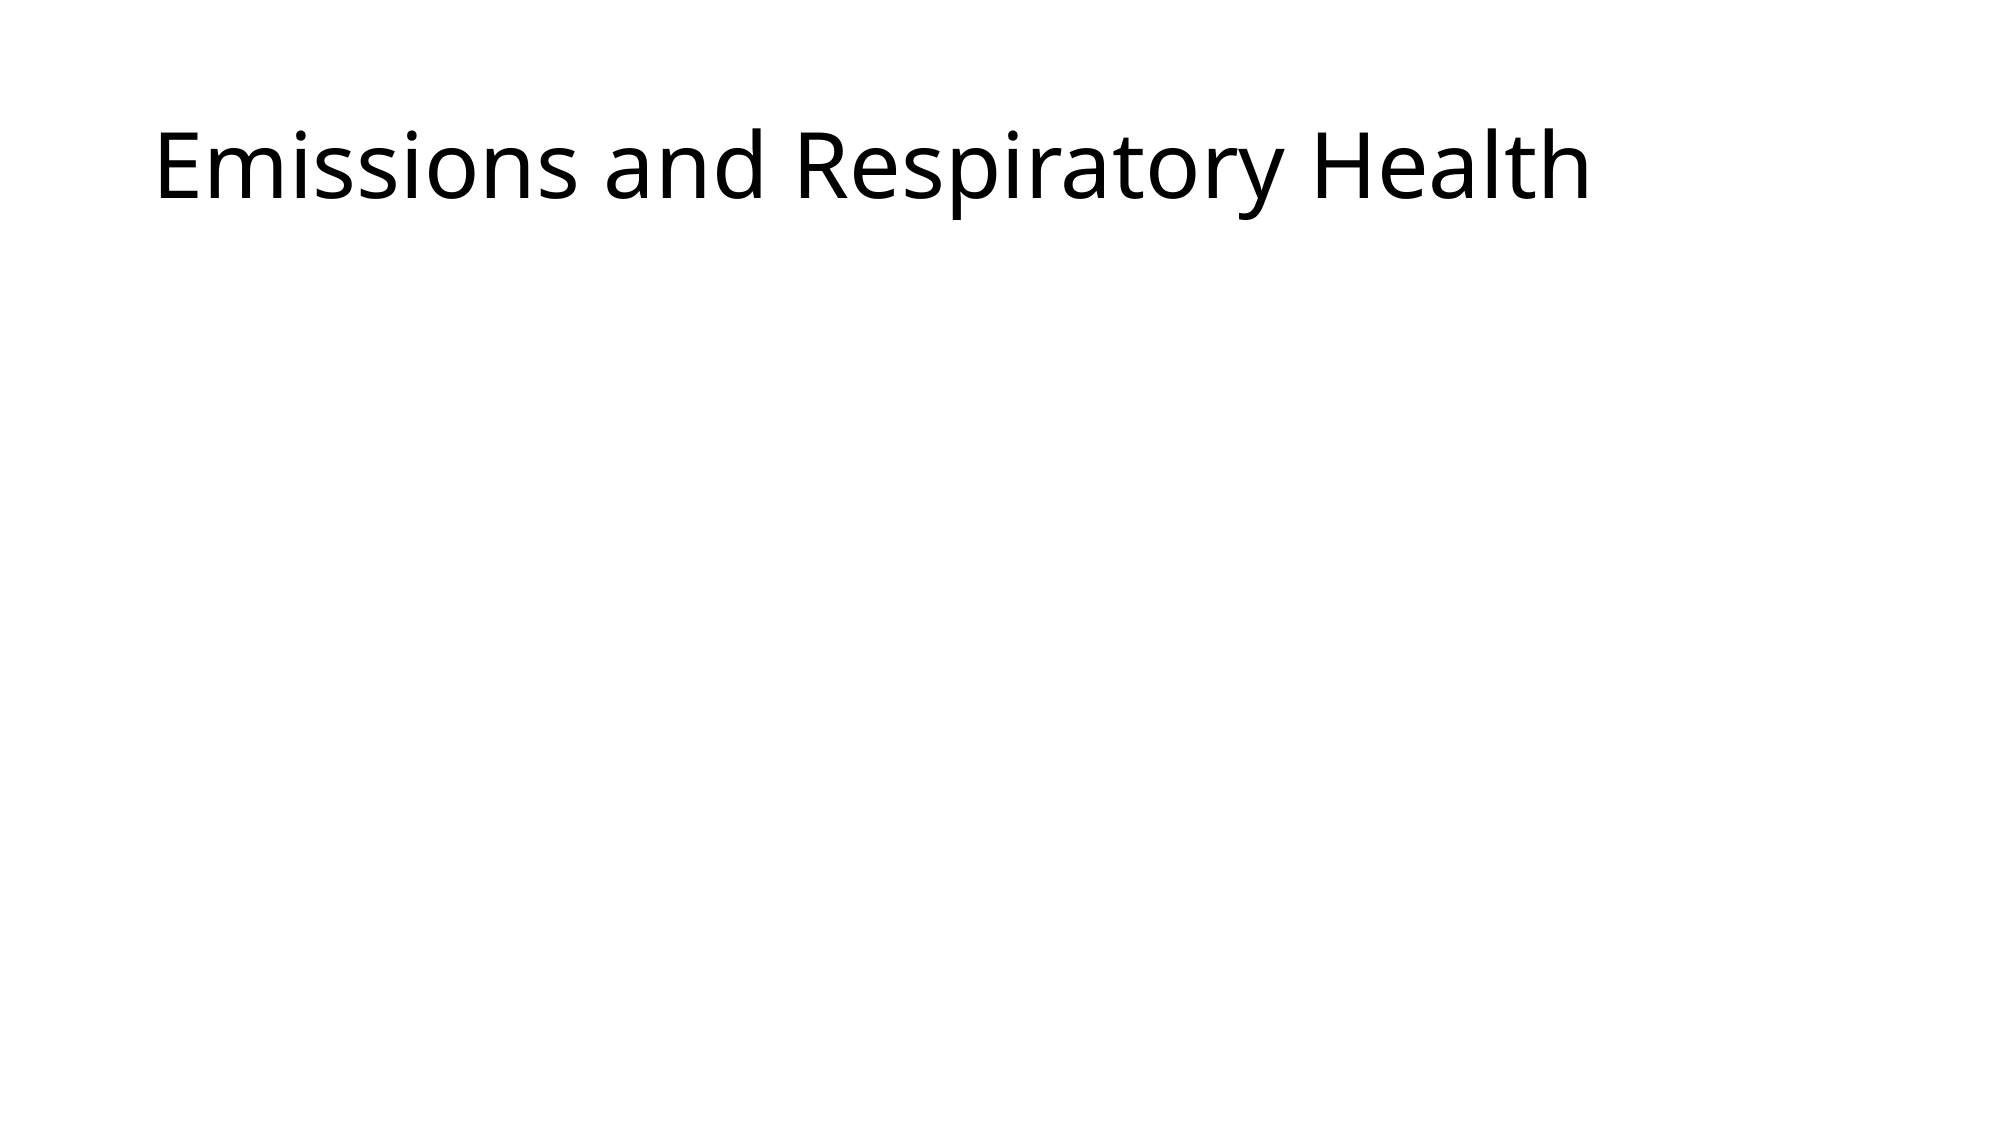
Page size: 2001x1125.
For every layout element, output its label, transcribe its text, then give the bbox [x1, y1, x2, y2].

title Emissions and Respiratory Health [137, 59, 1863, 278]
